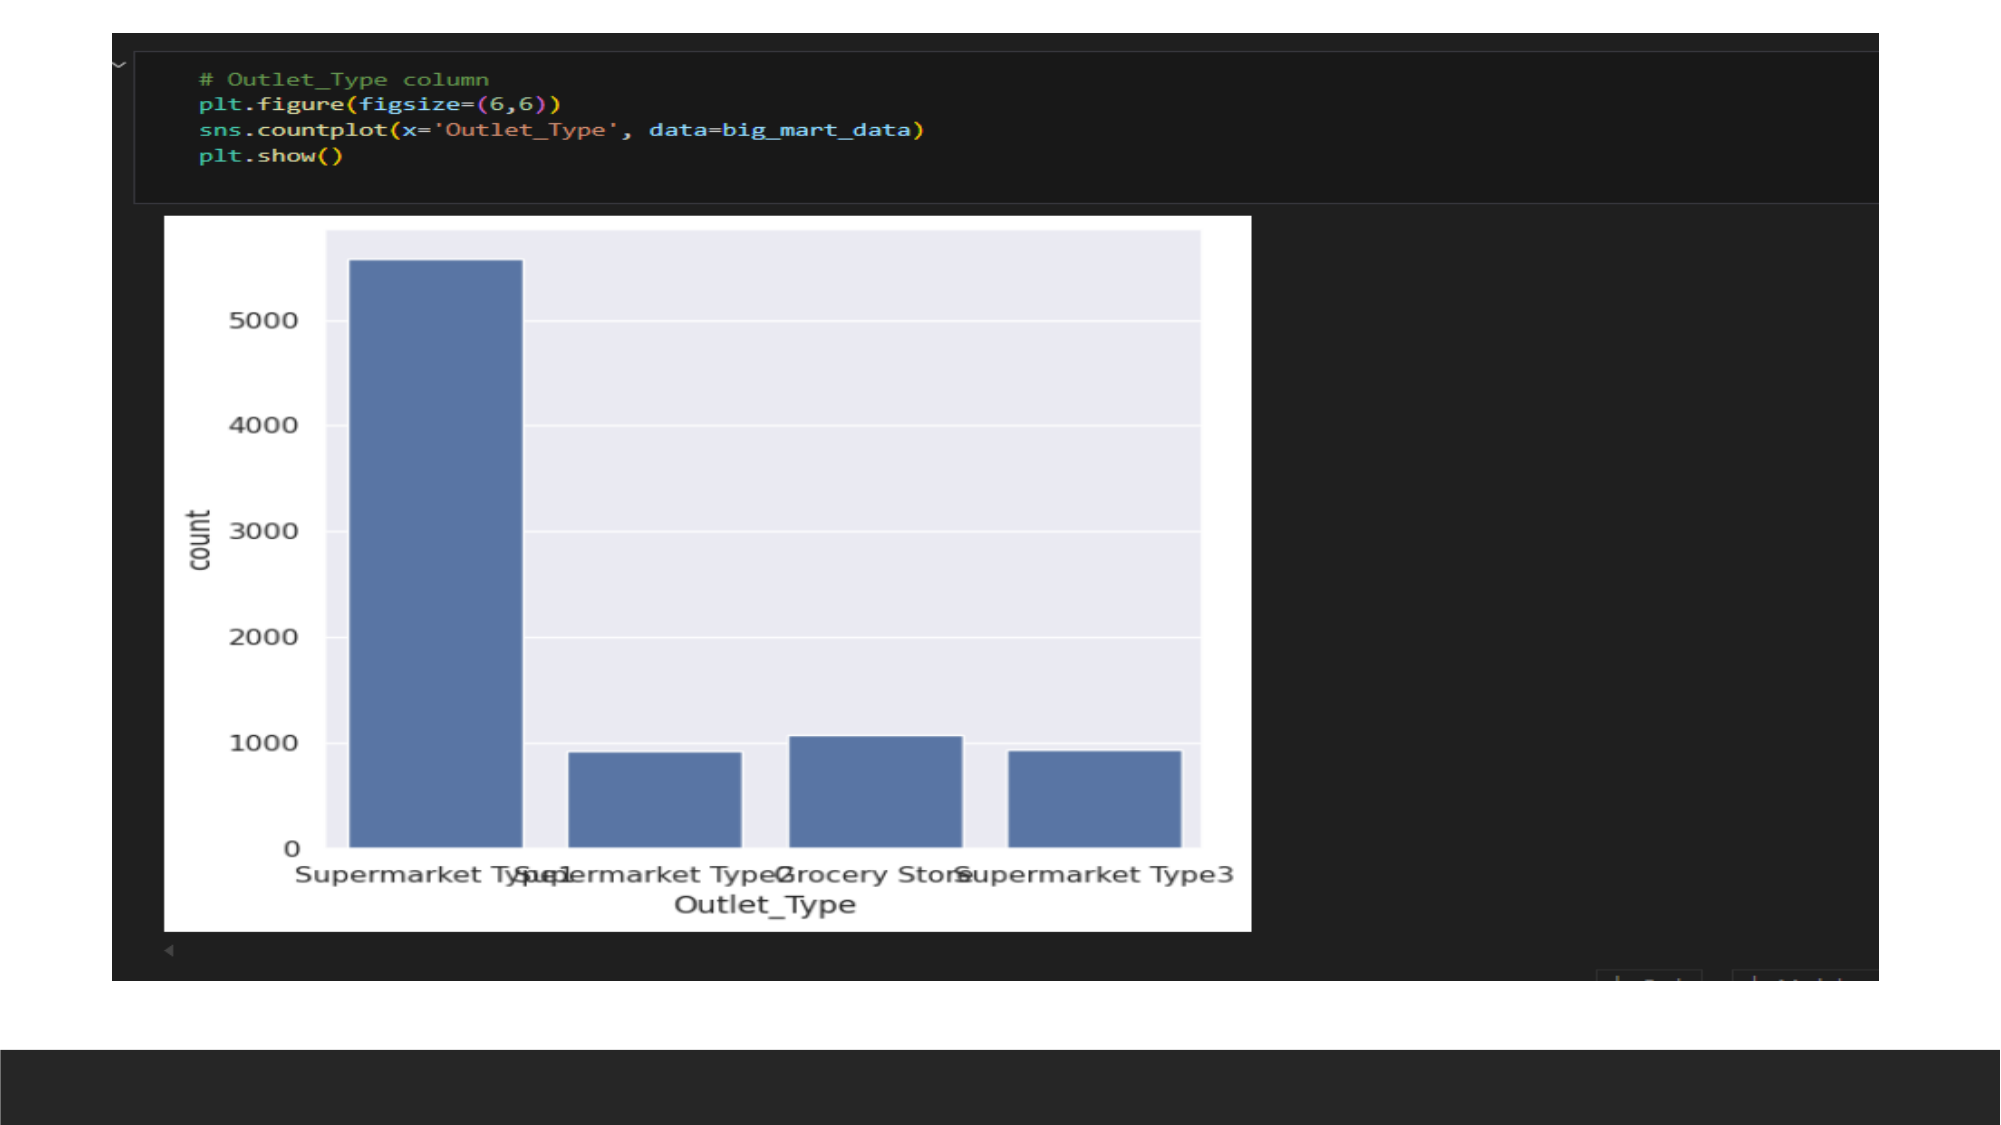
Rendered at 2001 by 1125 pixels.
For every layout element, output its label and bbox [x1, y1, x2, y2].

picture [112, 33, 1880, 982]
